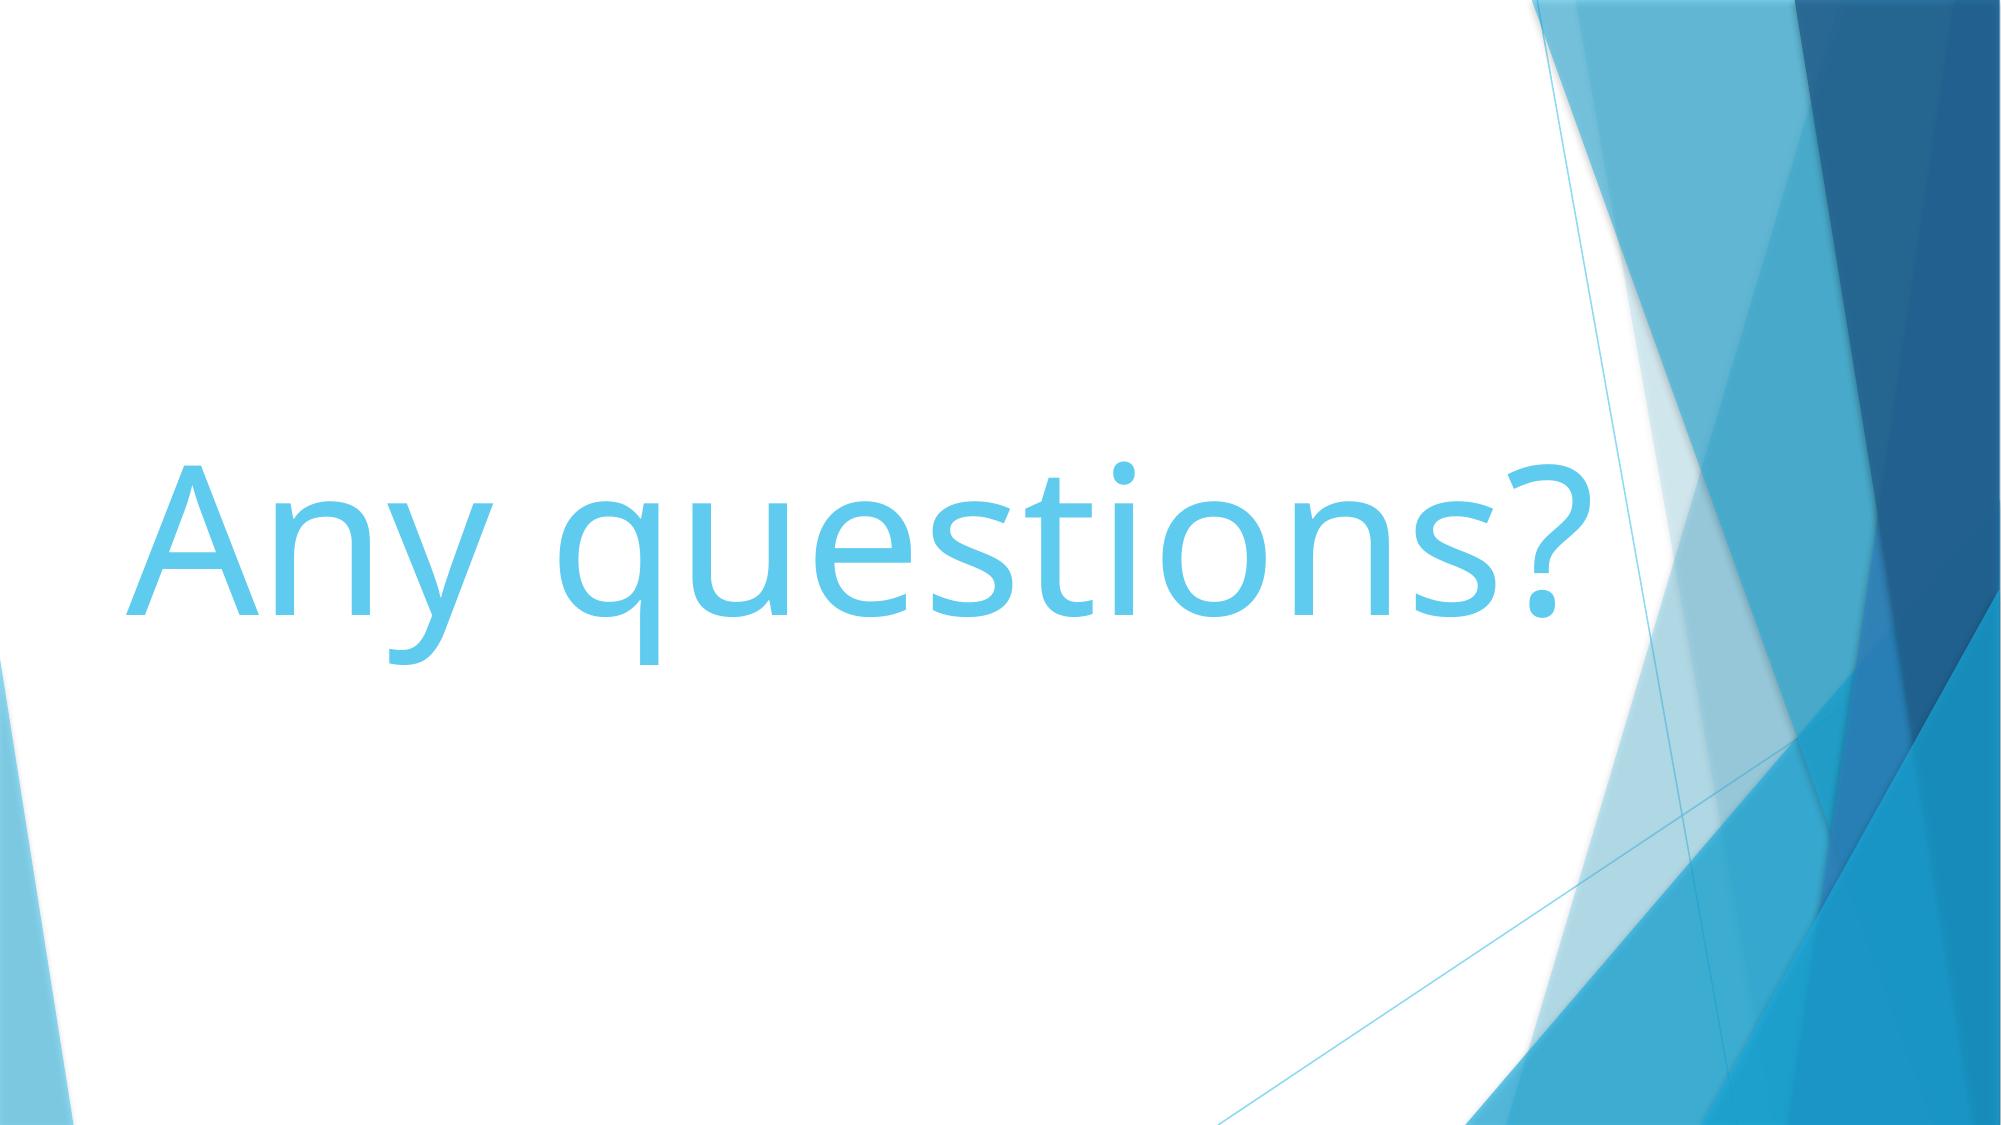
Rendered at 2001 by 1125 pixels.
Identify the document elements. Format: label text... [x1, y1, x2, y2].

title Any questions? [111, 399, 1706, 829]
